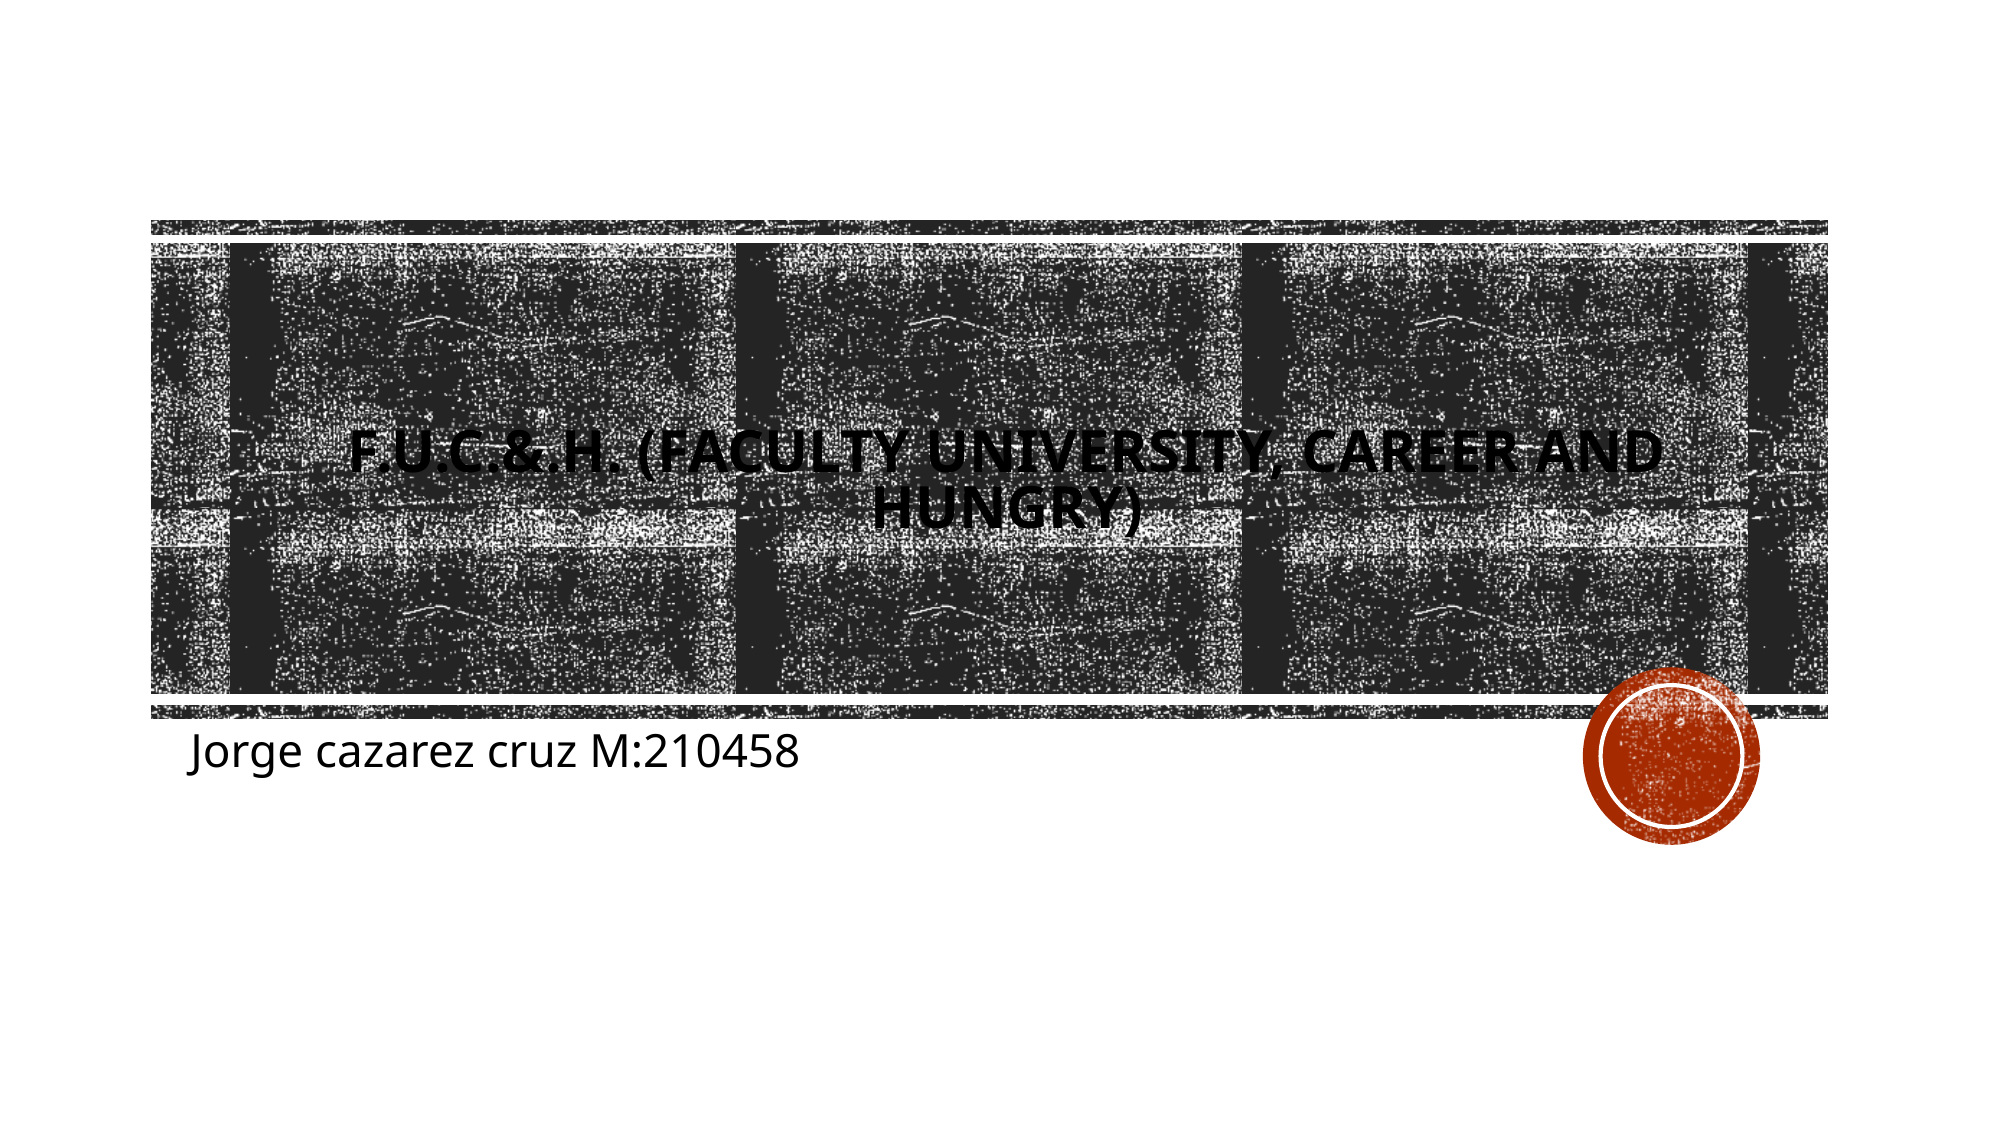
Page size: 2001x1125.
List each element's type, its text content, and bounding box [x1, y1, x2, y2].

title F.U.C.&.H. (Faculty University, Career and Hungry) [189, 450, 1825, 949]
subtitle Jorge cazarez cruz M:210458 [175, 720, 1470, 896]
